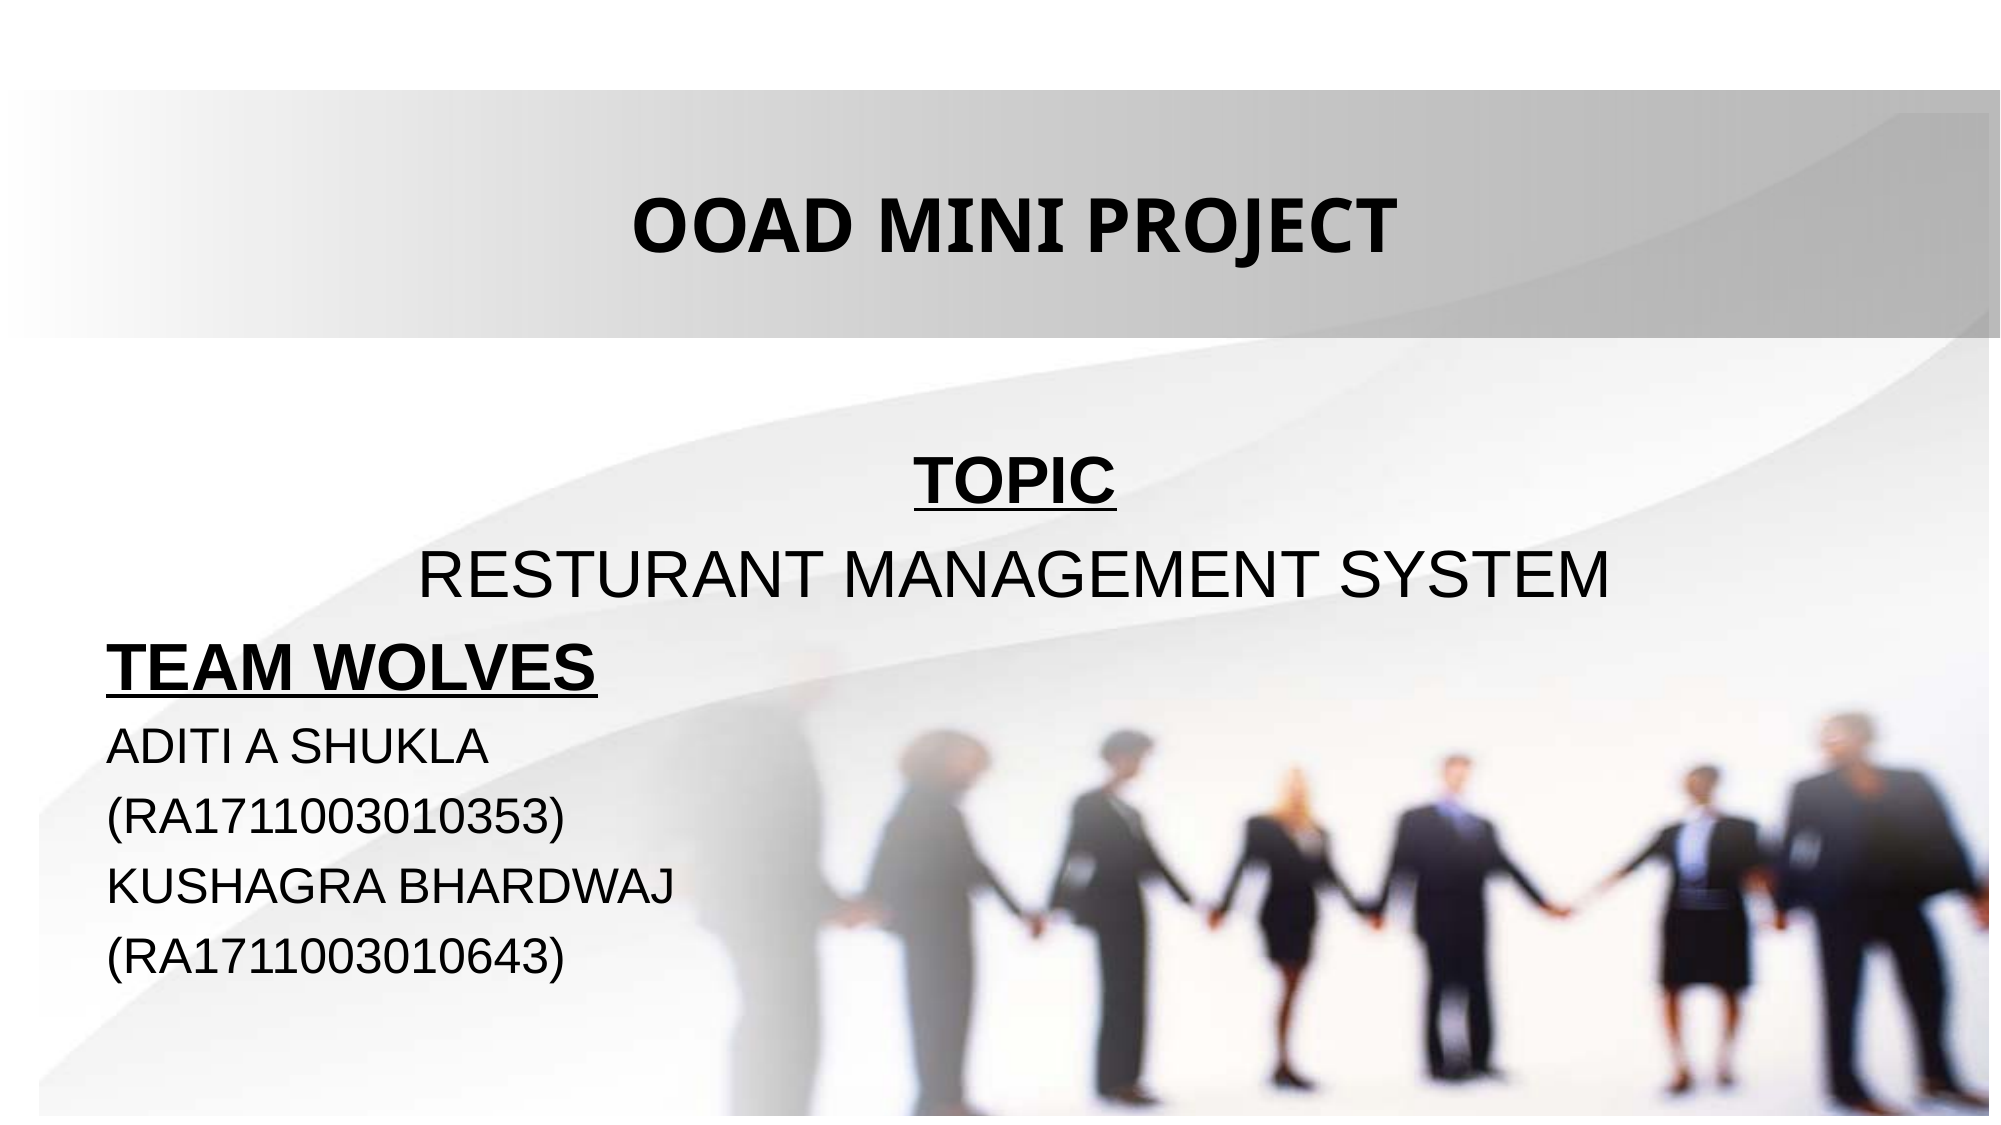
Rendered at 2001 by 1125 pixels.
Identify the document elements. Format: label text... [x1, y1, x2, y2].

picture [39, 338, 1989, 1116]
title OOAD MINI PROJECT [165, 101, 1866, 344]
subtitle TOPIC RESTURANT MANAGEMENT SYSTEM TEAM WOLVES ADITI A SHUKLA (RA1711003010353) KUSHAGRA BHARDWAJ (RA1711003010643) [91, 610, 1940, 812]
